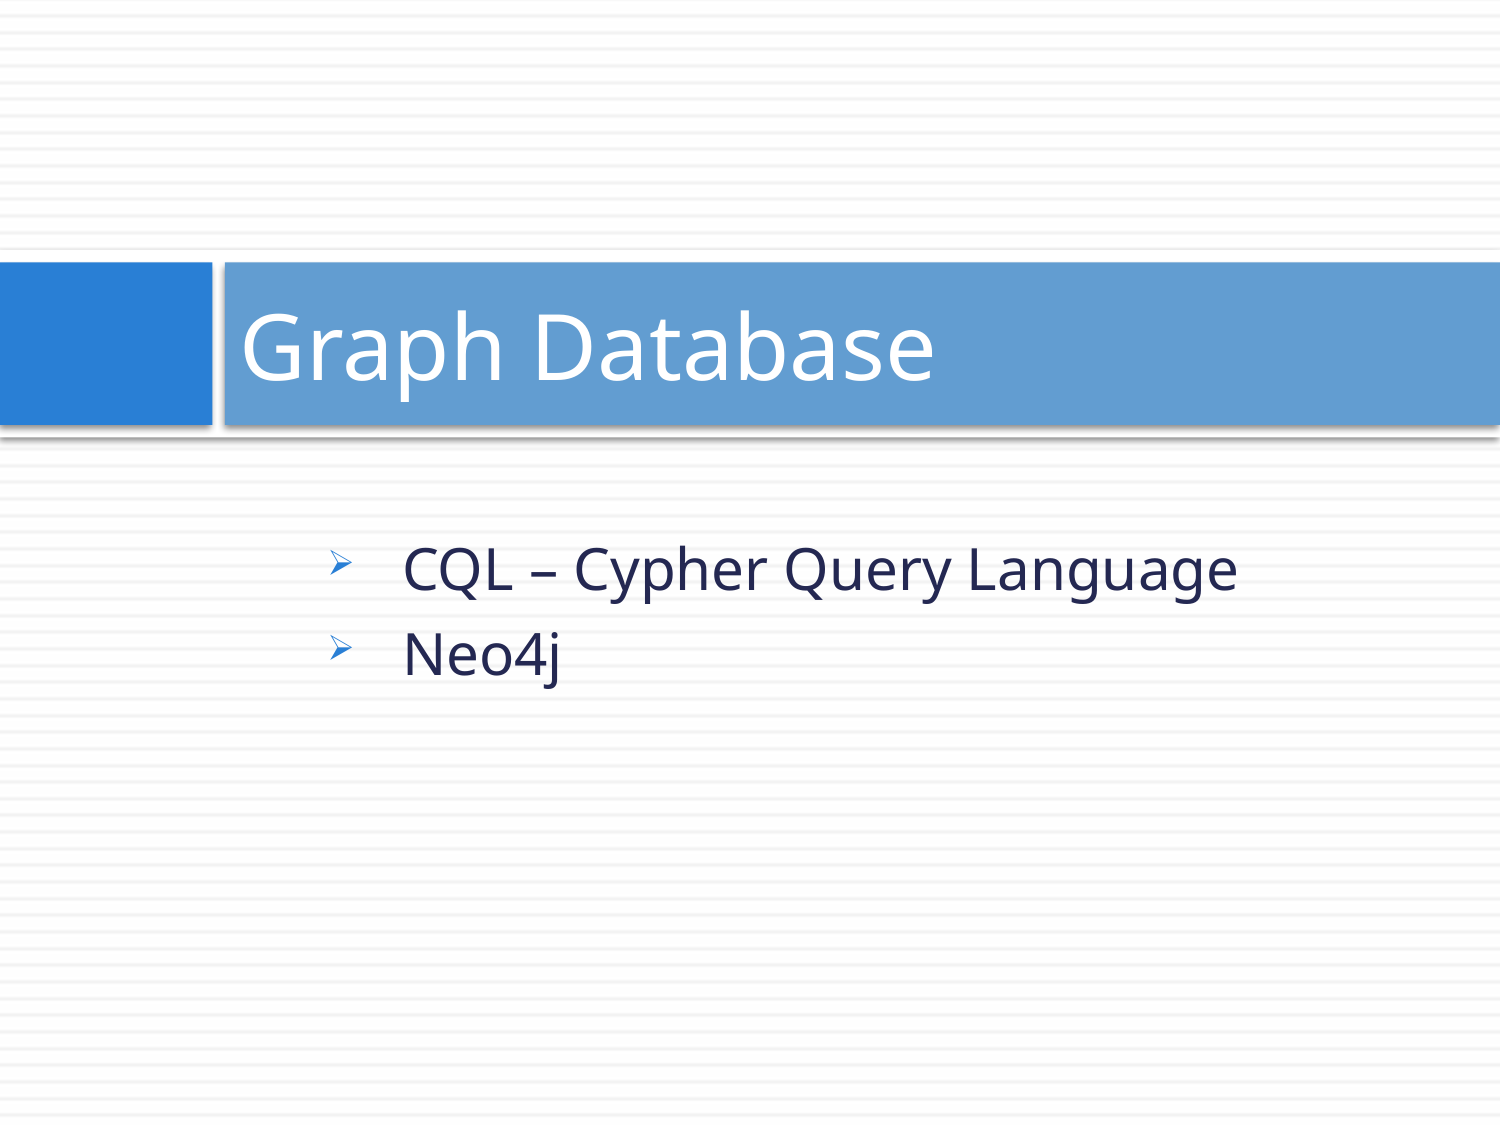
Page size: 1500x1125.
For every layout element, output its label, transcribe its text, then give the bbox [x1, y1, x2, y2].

list CQL – Cypher Query Language Neo4j [312, 525, 1481, 800]
title Graph Database [225, 262, 1475, 425]
